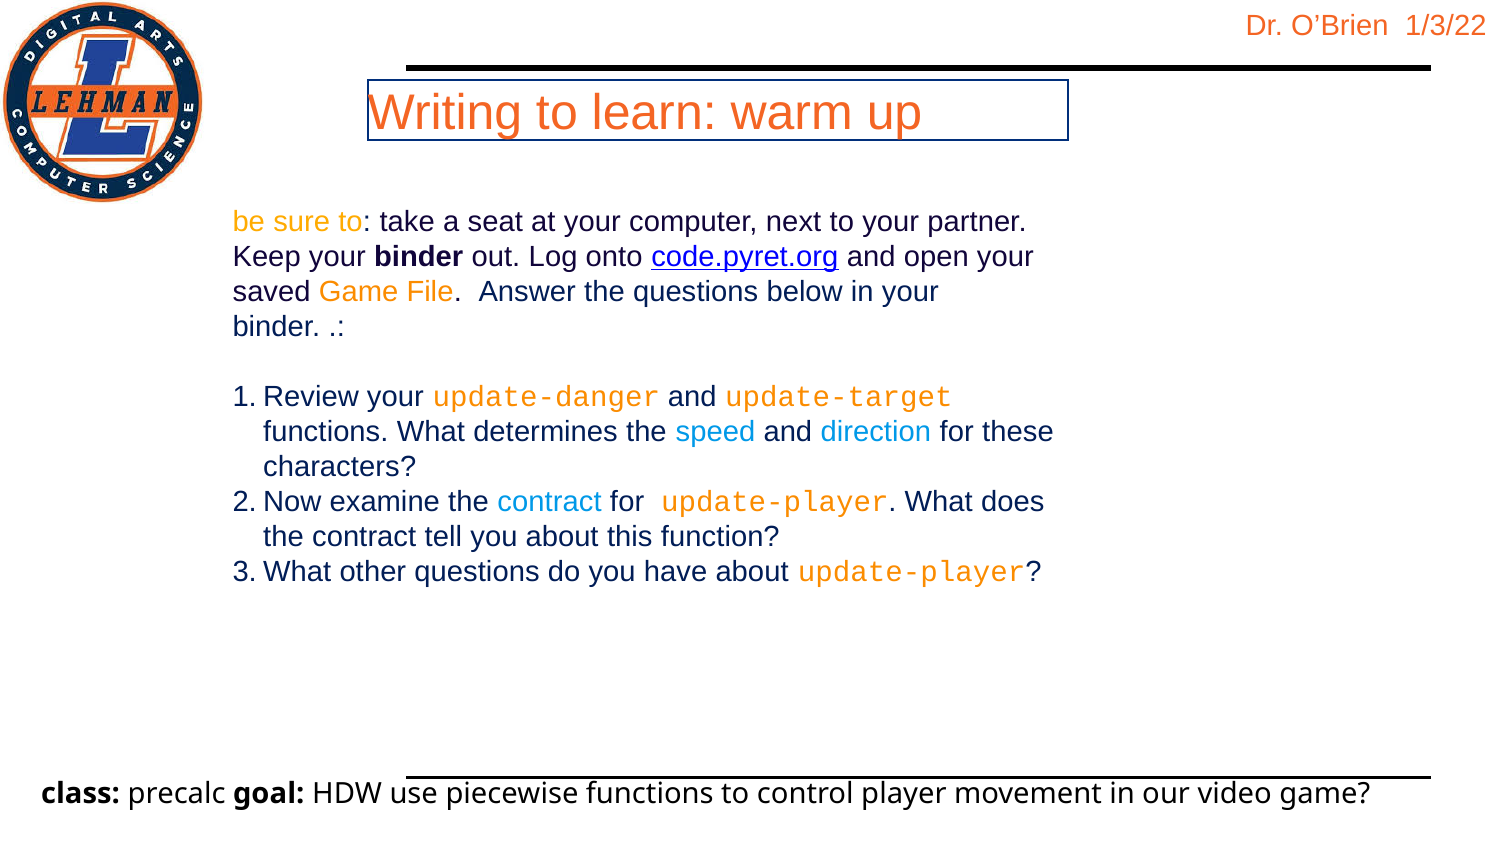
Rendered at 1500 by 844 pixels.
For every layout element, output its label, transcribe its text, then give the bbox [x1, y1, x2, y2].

text_box be sure to: take a seat at your computer, next to your partner. Keep your binder out. Log onto code.pyret.org and open your saved Game File. Answer the questions below in your binder. .: Review your update-danger and update-target functions. What determines the speed and direction for these characters? Now examine the contract for update-player. What does the contract tell you about this function? What other questions do you have about update-player? [232, 202, 1060, 553]
picture [0, 0, 204, 204]
text_box Writing to learn: warm up [367, 80, 1068, 141]
